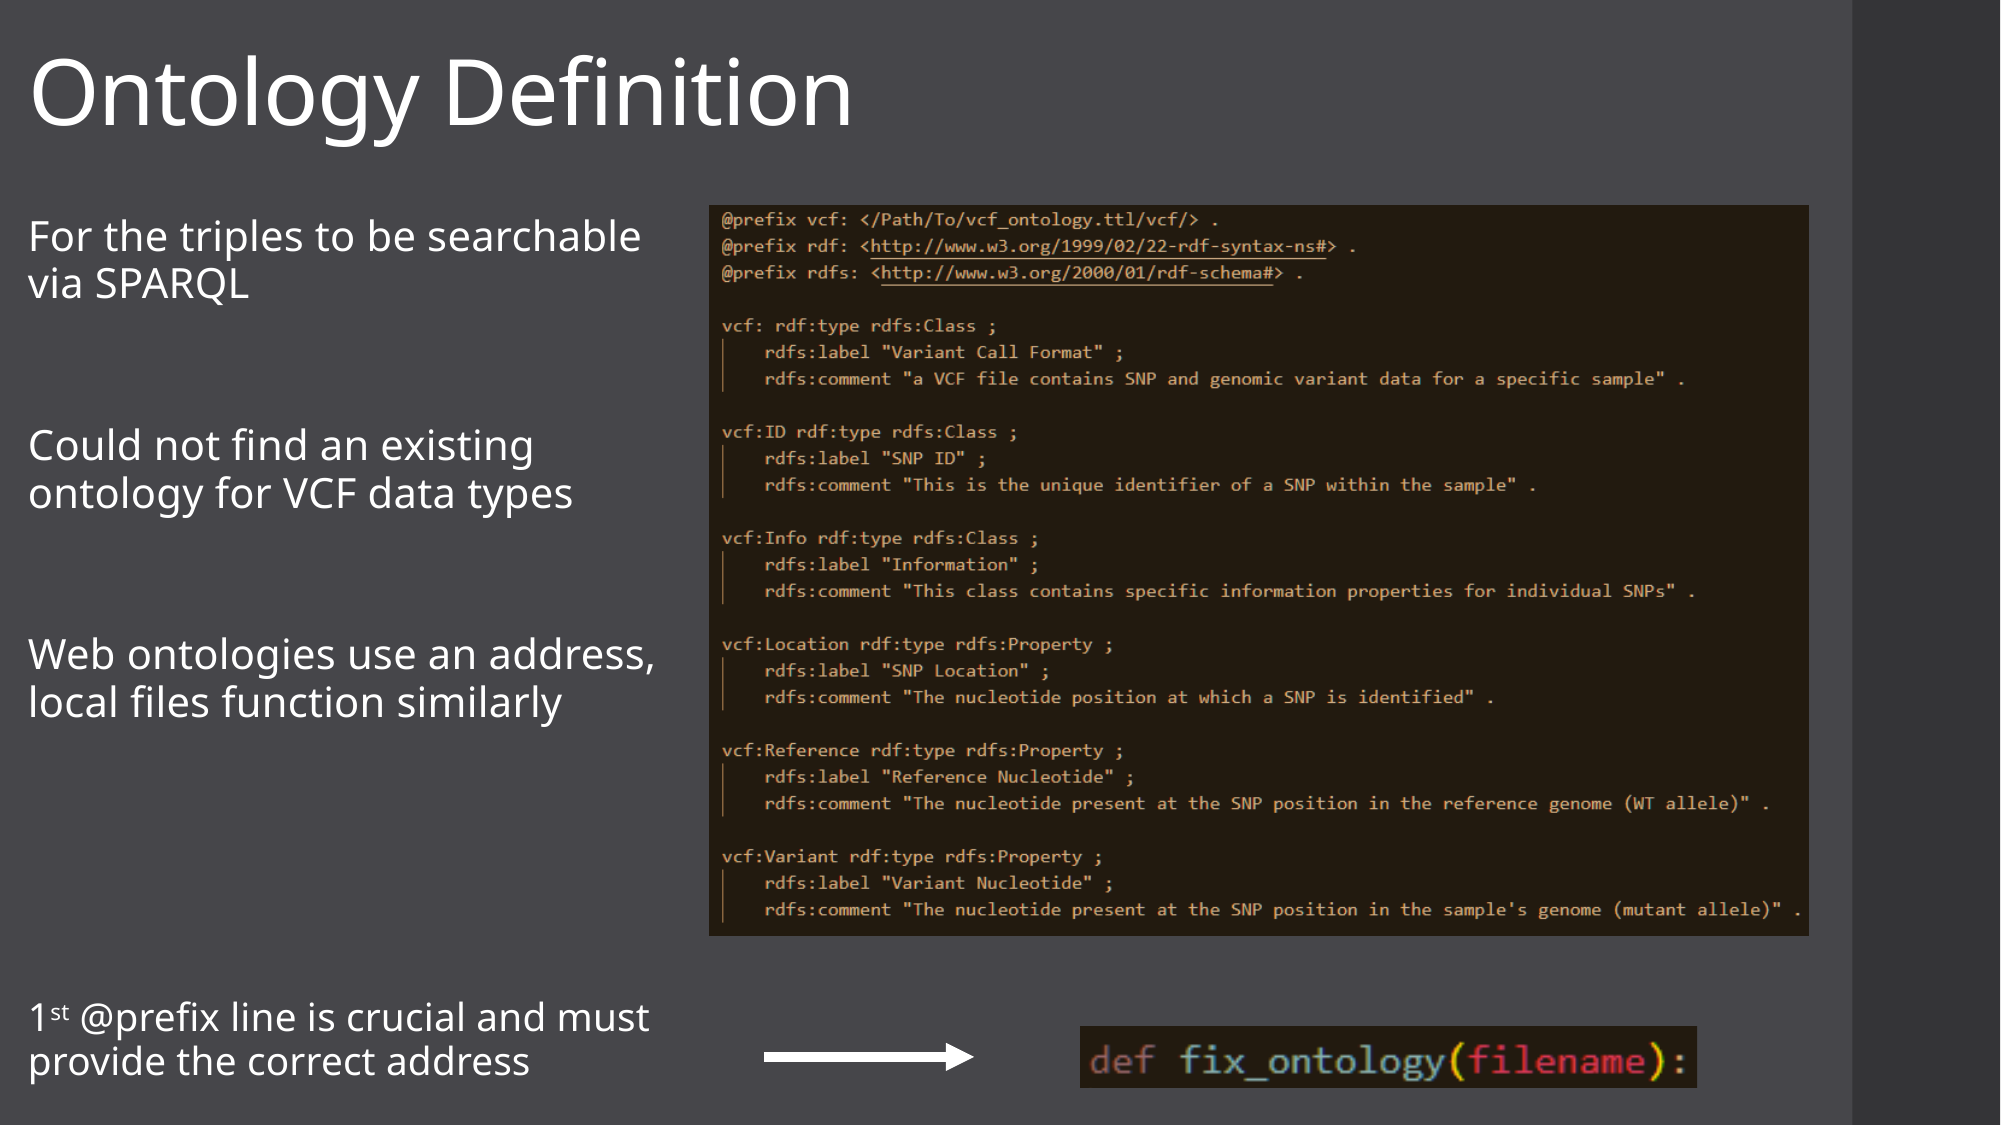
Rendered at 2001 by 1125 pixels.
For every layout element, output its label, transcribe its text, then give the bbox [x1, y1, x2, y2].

picture [1079, 1025, 1698, 1088]
text_box For the triples to be searchable via SPARQL Could not find an existing ontology for VCF data types Web ontologies use an address, local files function similarly [13, 205, 689, 861]
title Ontology Definition [13, 3, 1188, 188]
picture [709, 205, 1809, 936]
text_box 1st @prefix line is crucial and must provide the correct address [13, 988, 689, 1104]
